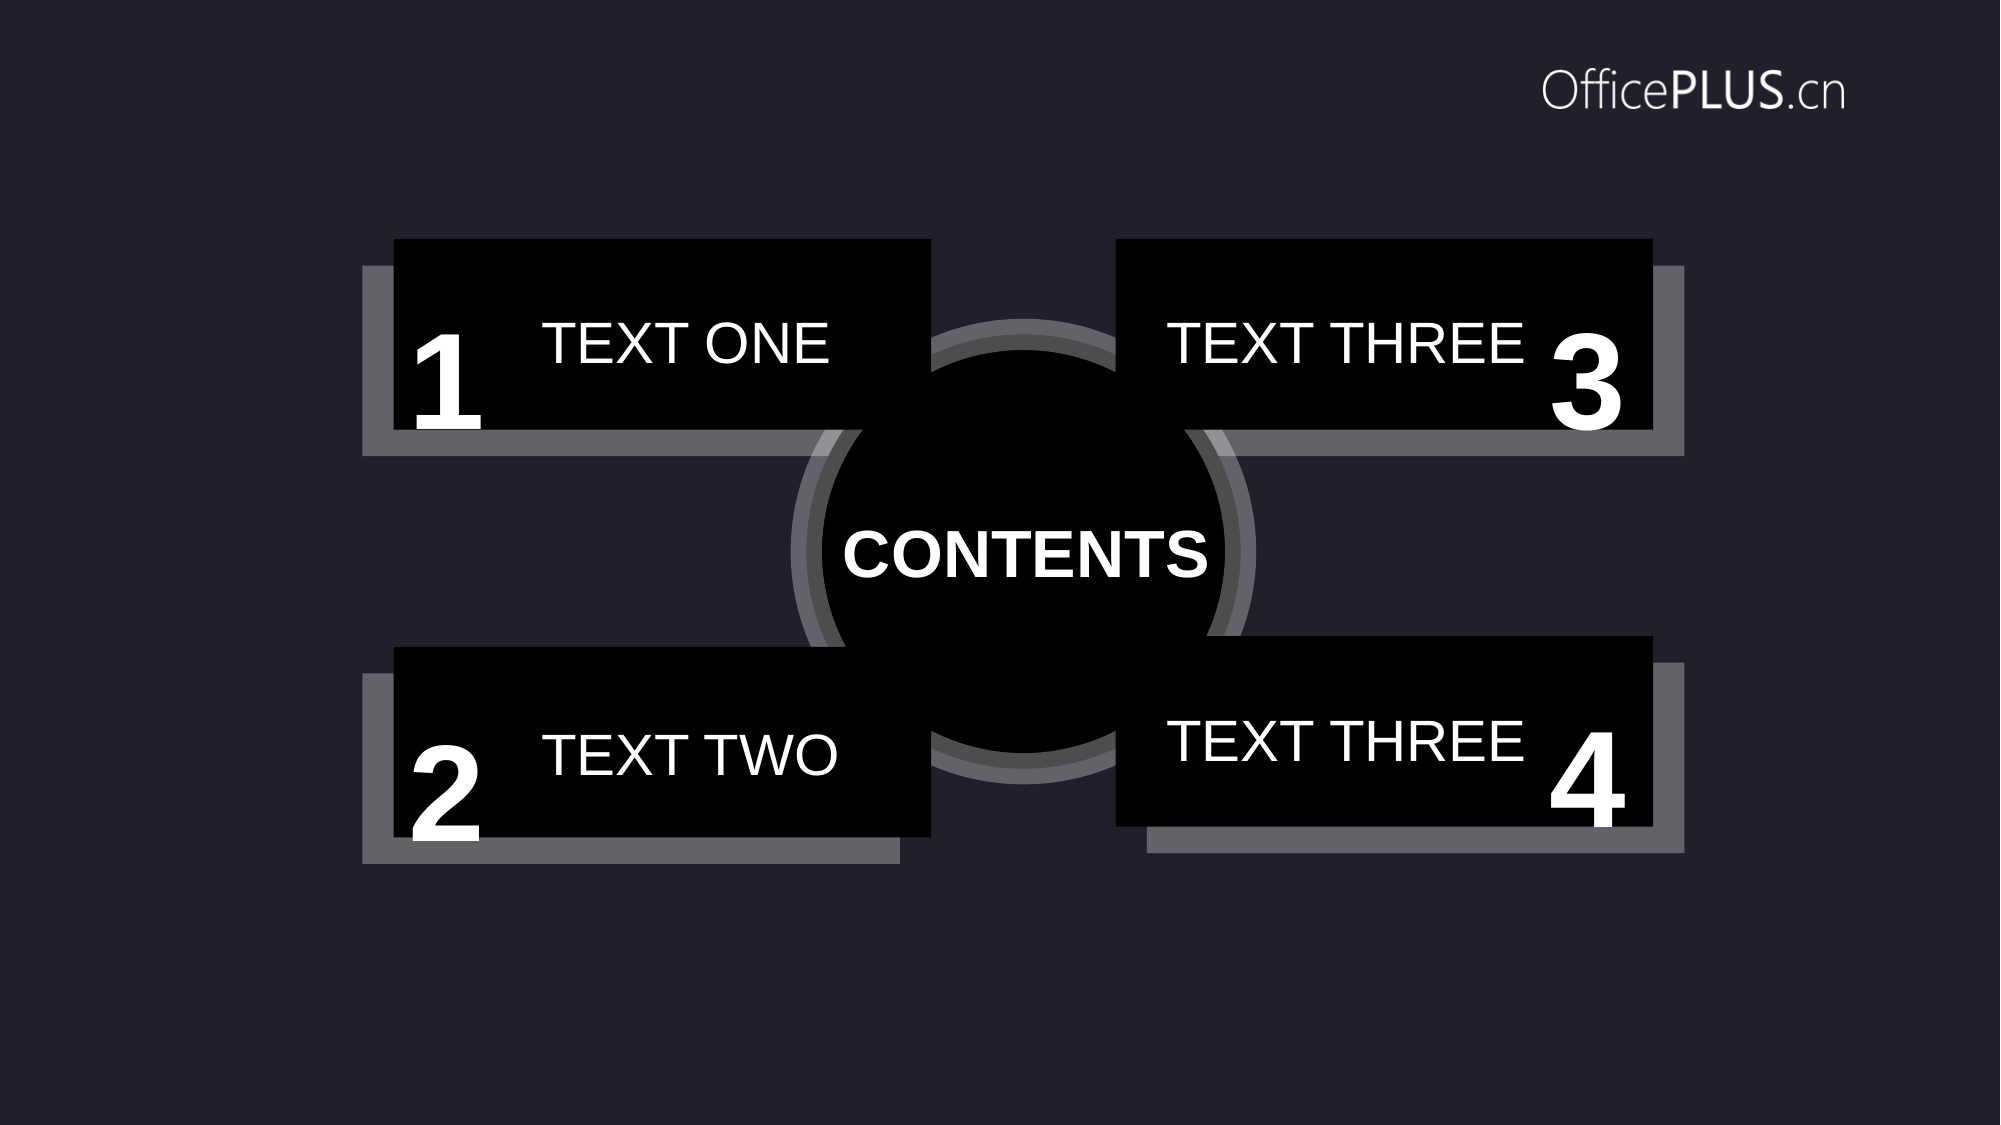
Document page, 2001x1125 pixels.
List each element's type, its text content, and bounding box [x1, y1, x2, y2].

text_box [513, 838, 901, 865]
text_box 1 [393, 284, 513, 465]
text_box [361, 672, 393, 865]
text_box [806, 334, 1241, 769]
text_box [1115, 238, 1654, 334]
text_box [1654, 662, 1685, 854]
picture [1543, 68, 1844, 109]
text_box [393, 238, 932, 431]
text_box [513, 431, 806, 457]
text_box 2 [393, 696, 513, 877]
text_box [1241, 635, 1654, 696]
text_box 3 [1534, 284, 1654, 465]
text_box TEXT ONE [526, 297, 886, 383]
text_box [1115, 769, 1534, 828]
text_box [393, 646, 932, 838]
text_box TEXT TWO [526, 709, 886, 795]
text_box [1241, 431, 1534, 457]
text_box TEXT THREE [1151, 297, 1549, 383]
text_box [1654, 265, 1685, 457]
text_box [1241, 383, 1534, 431]
text_box [1146, 828, 1534, 854]
text_box [361, 265, 393, 457]
text_box TEXT THREE [1151, 696, 1549, 781]
text_box 4 [1534, 683, 1654, 863]
